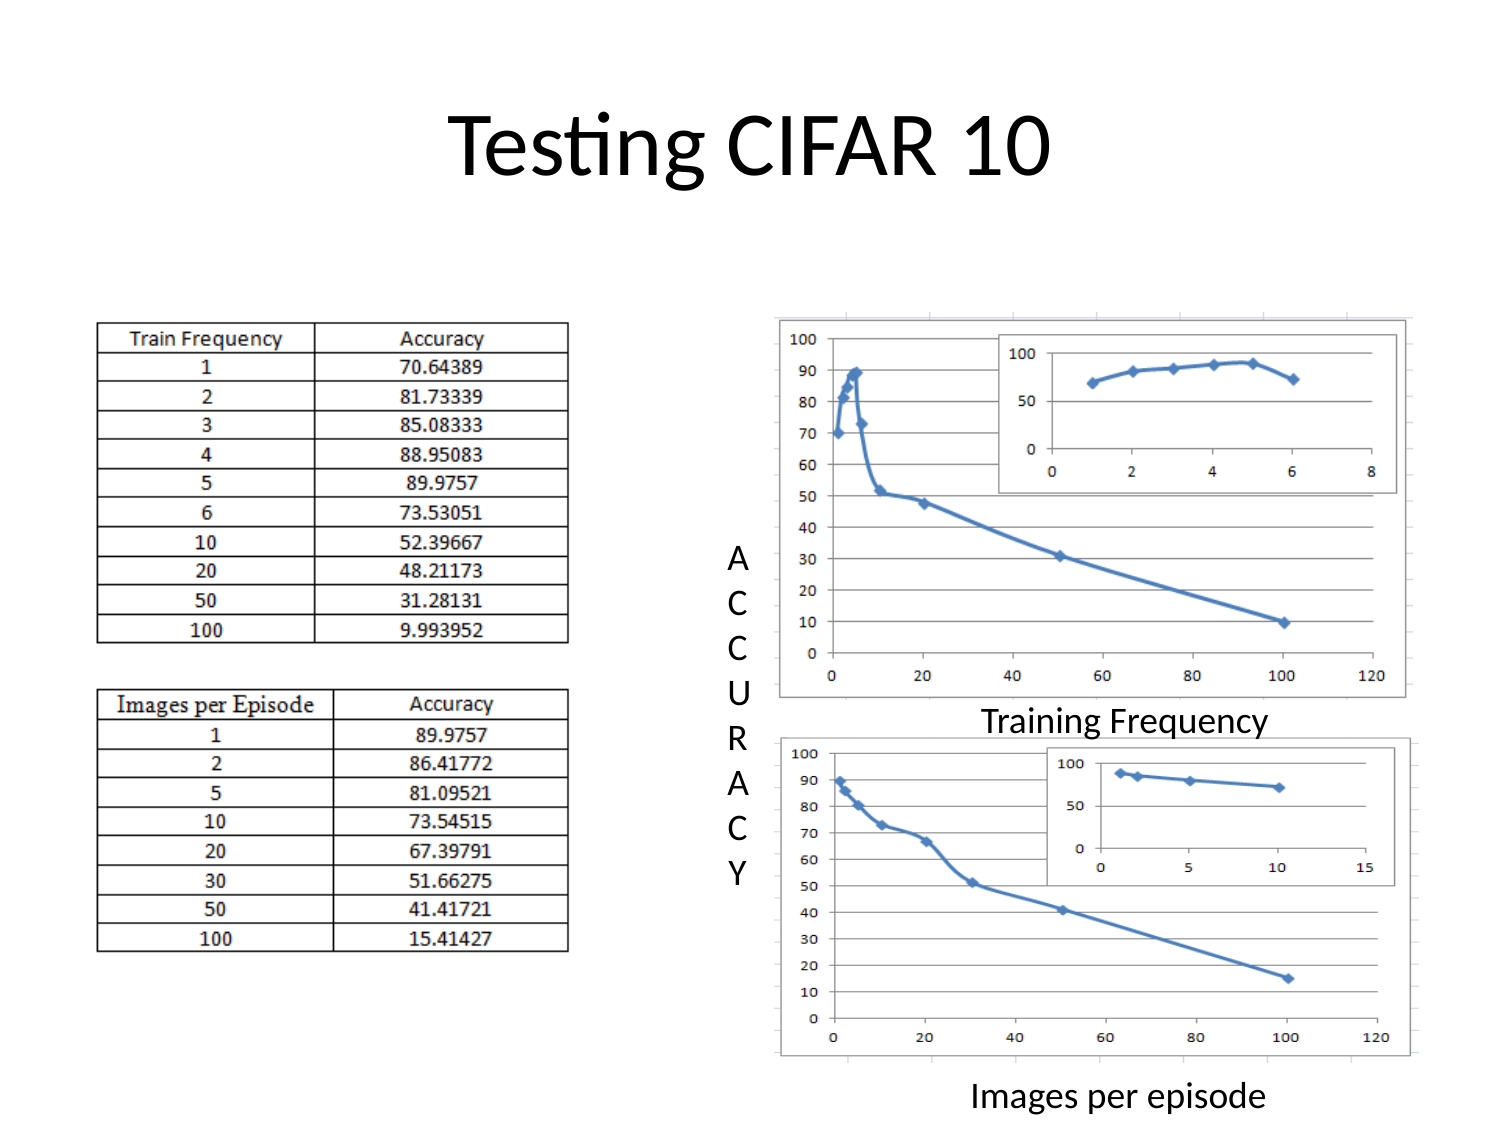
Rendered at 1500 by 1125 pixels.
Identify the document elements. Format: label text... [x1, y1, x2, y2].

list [74, 299, 580, 968]
picture [774, 312, 1413, 706]
text_box Training Frequency [785, 698, 1464, 740]
picture [774, 733, 1420, 1063]
text_box Images per episode [860, 1071, 1377, 1125]
text_box ACCURACY [710, 423, 765, 1002]
title Testing CIFAR 10 [75, 45, 1425, 233]
